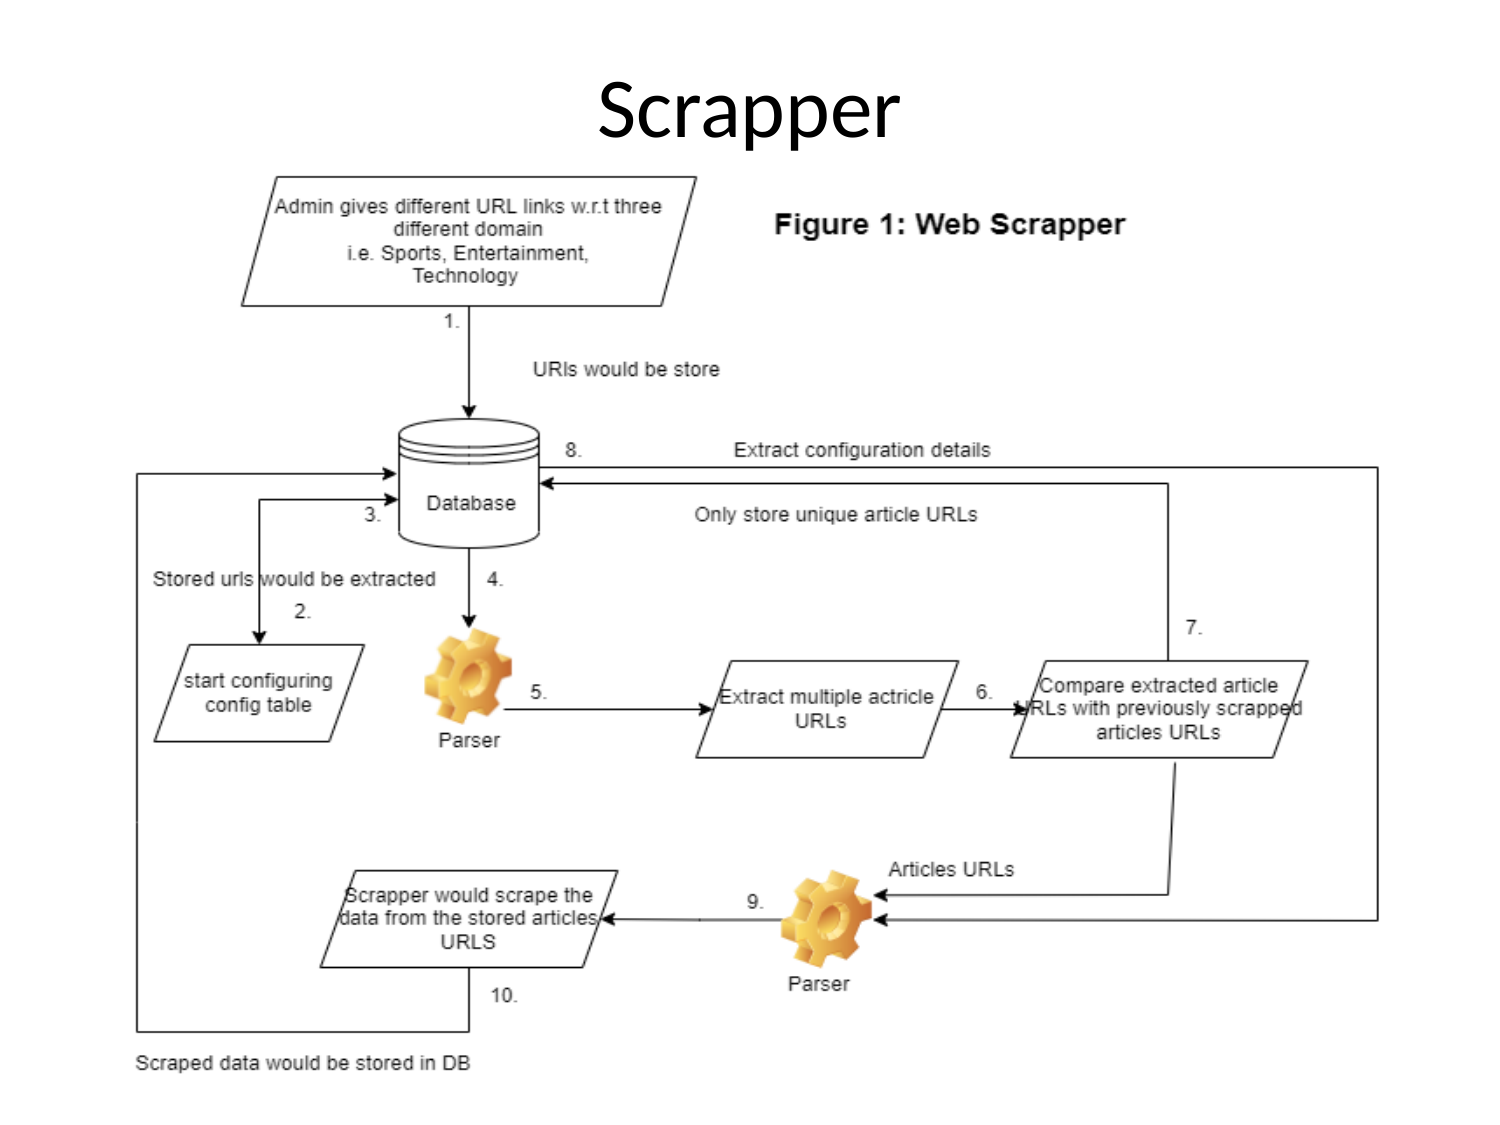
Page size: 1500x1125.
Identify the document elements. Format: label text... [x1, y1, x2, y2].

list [112, 170, 1401, 1088]
title Scrapper [75, 45, 1425, 163]
